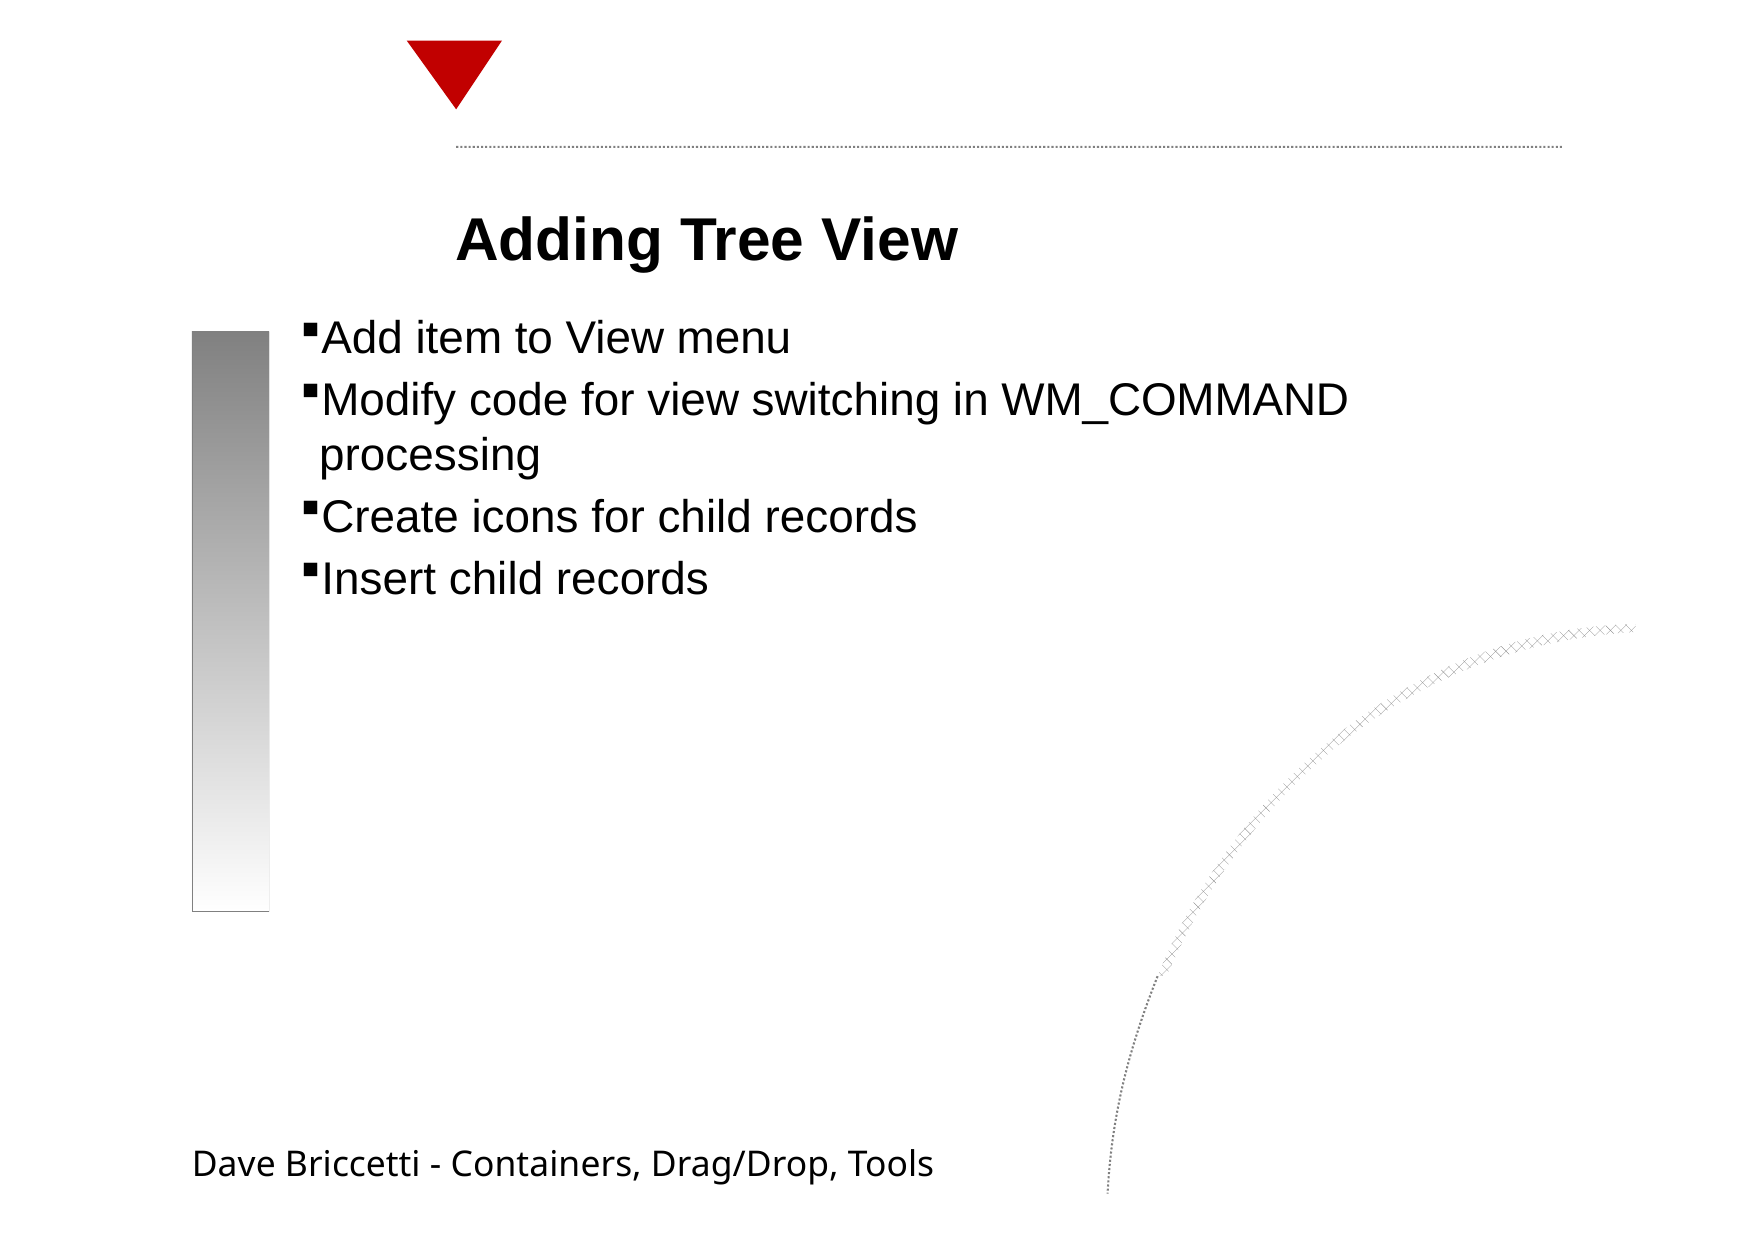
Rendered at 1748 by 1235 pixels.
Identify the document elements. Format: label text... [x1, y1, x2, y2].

text_box Adding Tree View [455, 200, 1568, 273]
text_box Add item to View menu Modify code for view switching in WM_COMMAND processing Create icons for child records Insert child records [300, 307, 1561, 604]
text_box [191, 331, 270, 912]
text_box [1157, 624, 1636, 977]
text_box [406, 40, 503, 110]
text_box [1112, 976, 1158, 1141]
text_box Dave Briccetti - Containers, Drag/Drop, Tools [191, 1141, 1505, 1184]
